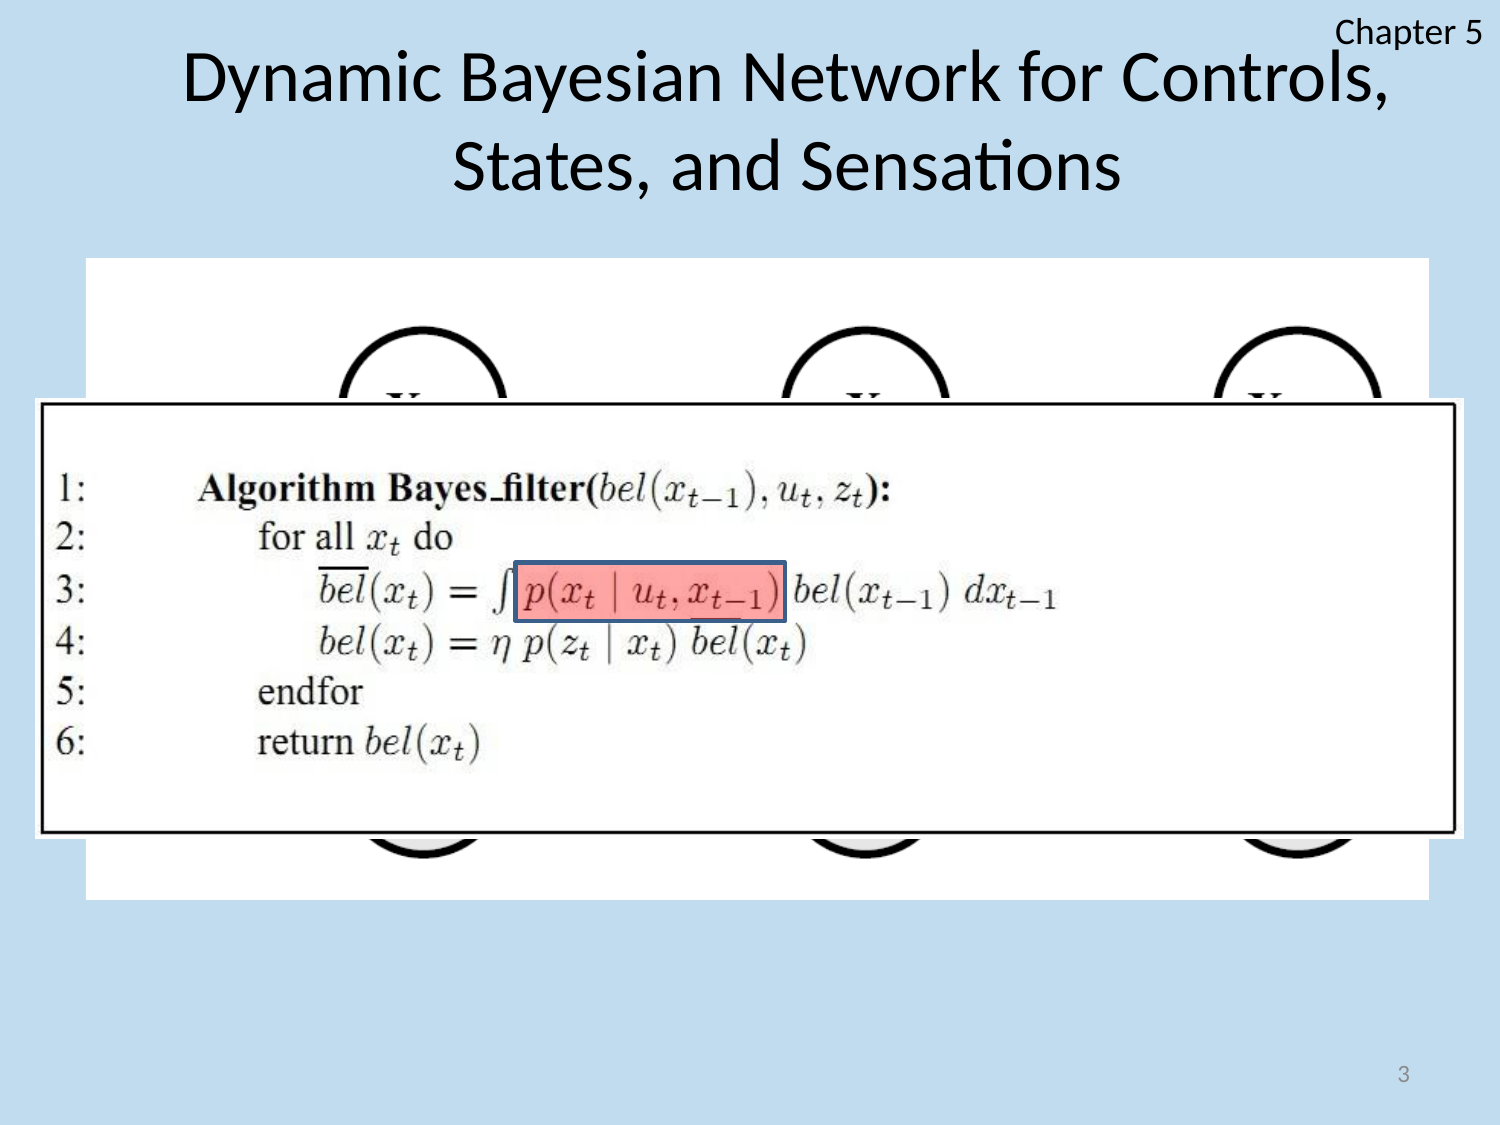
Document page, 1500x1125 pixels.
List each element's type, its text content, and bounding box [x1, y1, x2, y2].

title Dynamic Bayesian Network for Controls, States, and Sensations [87, 18, 1488, 214]
picture [34, 258, 1465, 900]
text_box Chapter 5 [1320, 0, 1499, 60]
slide_number 3 [1074, 1042, 1425, 1103]
